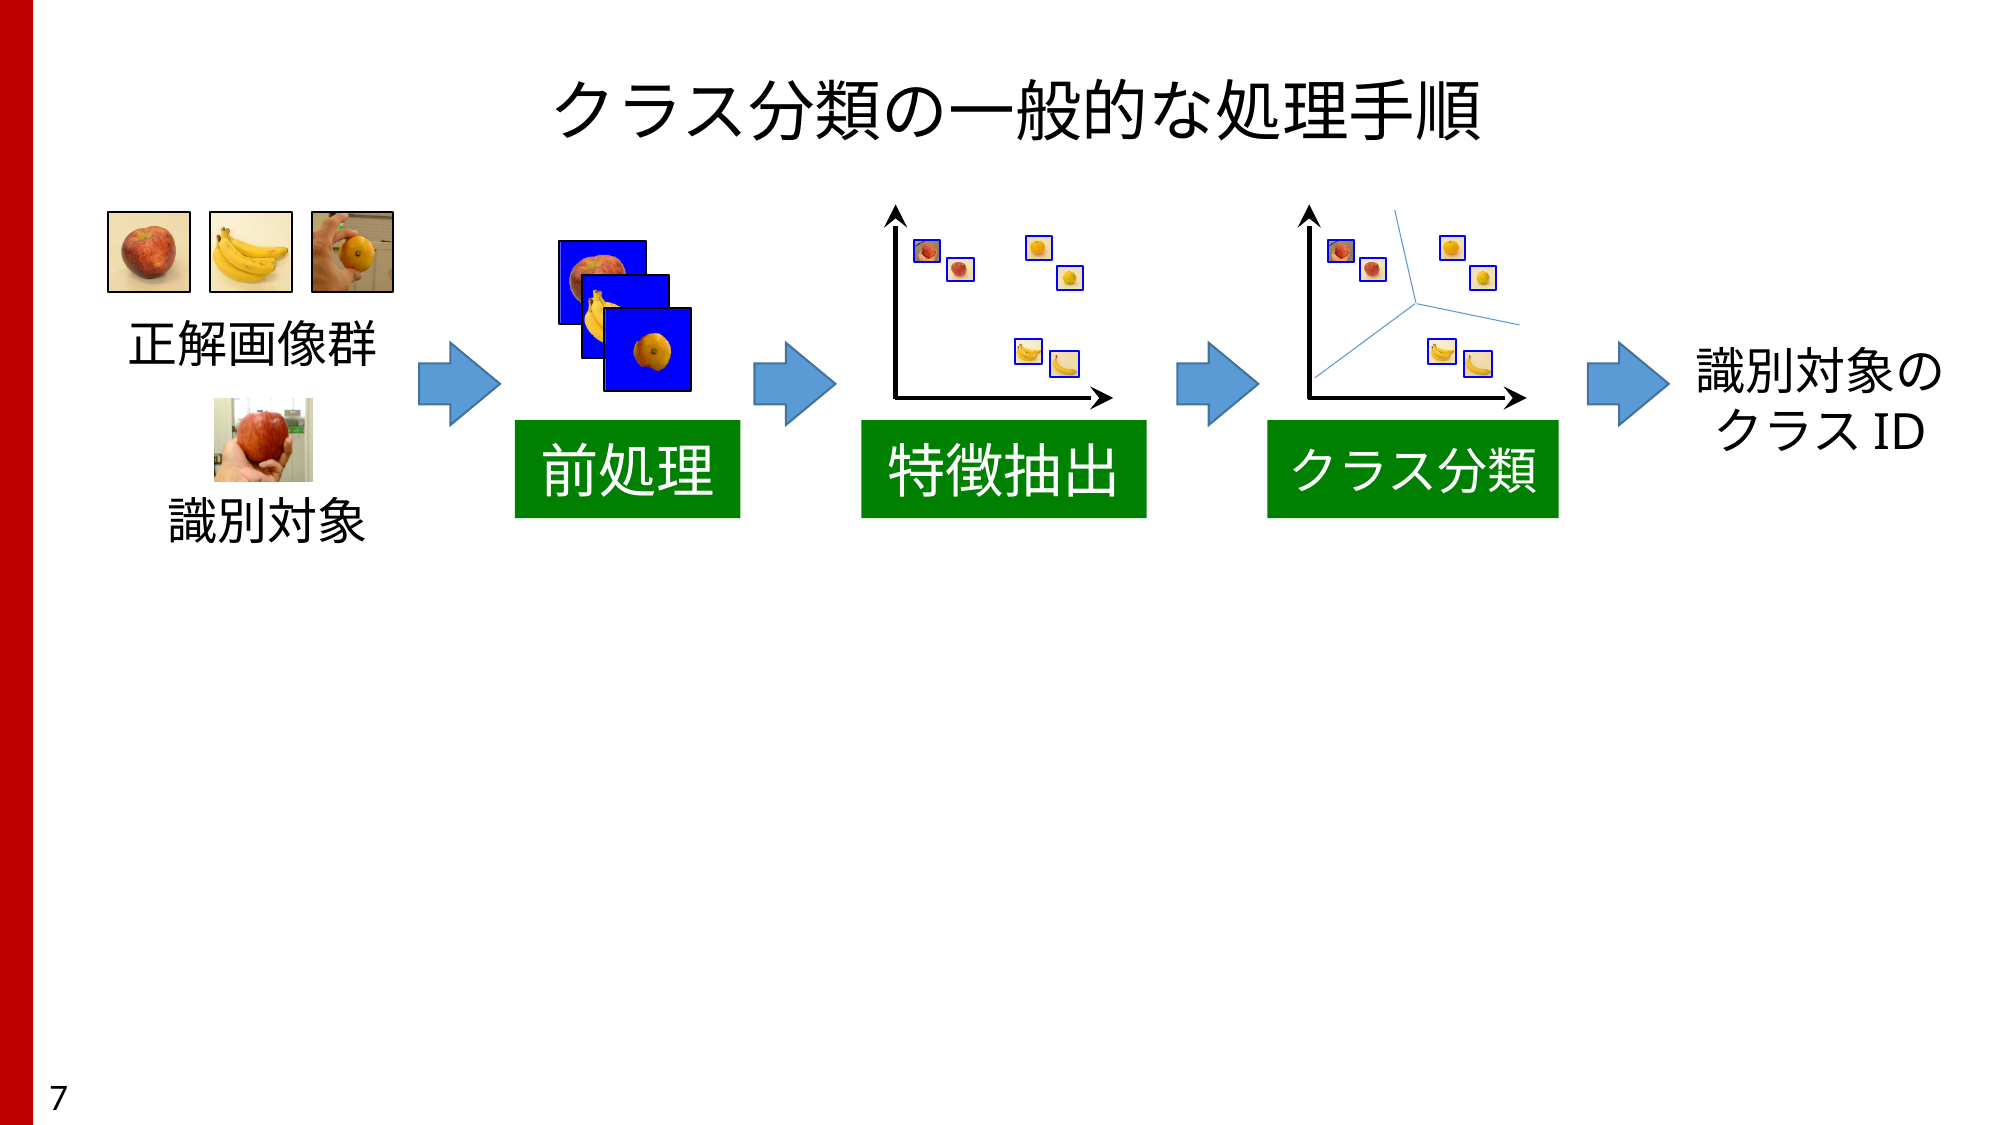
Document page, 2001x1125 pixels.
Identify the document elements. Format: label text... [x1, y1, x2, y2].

slide_number 7 [34, 1065, 485, 1125]
text_box [418, 340, 502, 428]
text_box [753, 340, 838, 428]
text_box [861, 204, 1147, 519]
text_box クラス分類の一般的な処理手順 [440, 56, 1592, 161]
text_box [514, 241, 741, 519]
text_box 識別対象の クラスID [1680, 332, 1961, 467]
text_box [1586, 340, 1671, 428]
text_box [1176, 340, 1260, 428]
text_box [1267, 204, 1559, 519]
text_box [109, 213, 395, 558]
